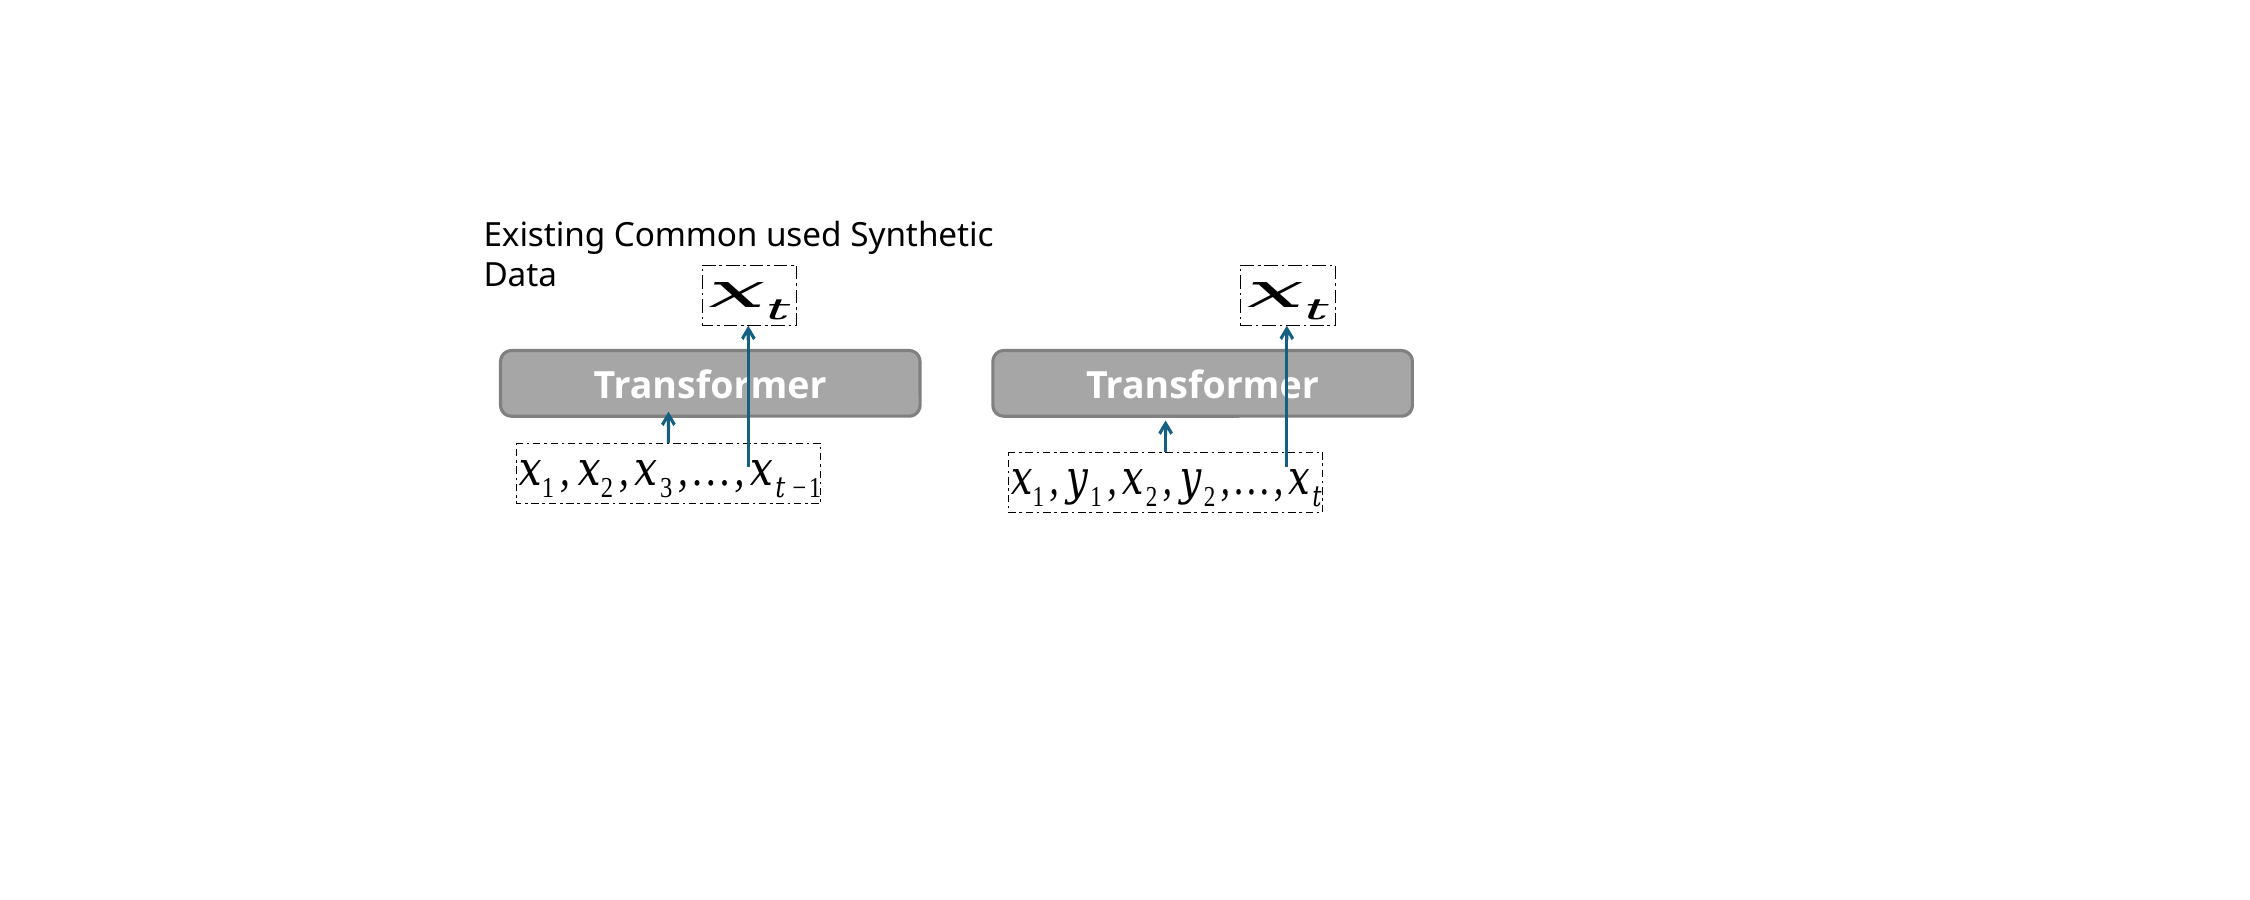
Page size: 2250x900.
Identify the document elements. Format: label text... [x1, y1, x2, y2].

text_box Transformer [498, 348, 747, 418]
text_box Transformer [750, 348, 922, 418]
text_box Transformer [991, 348, 1285, 418]
text_box Transformer [1288, 348, 1414, 418]
text_box Existing Common used Synthetic Data [468, 206, 1055, 301]
